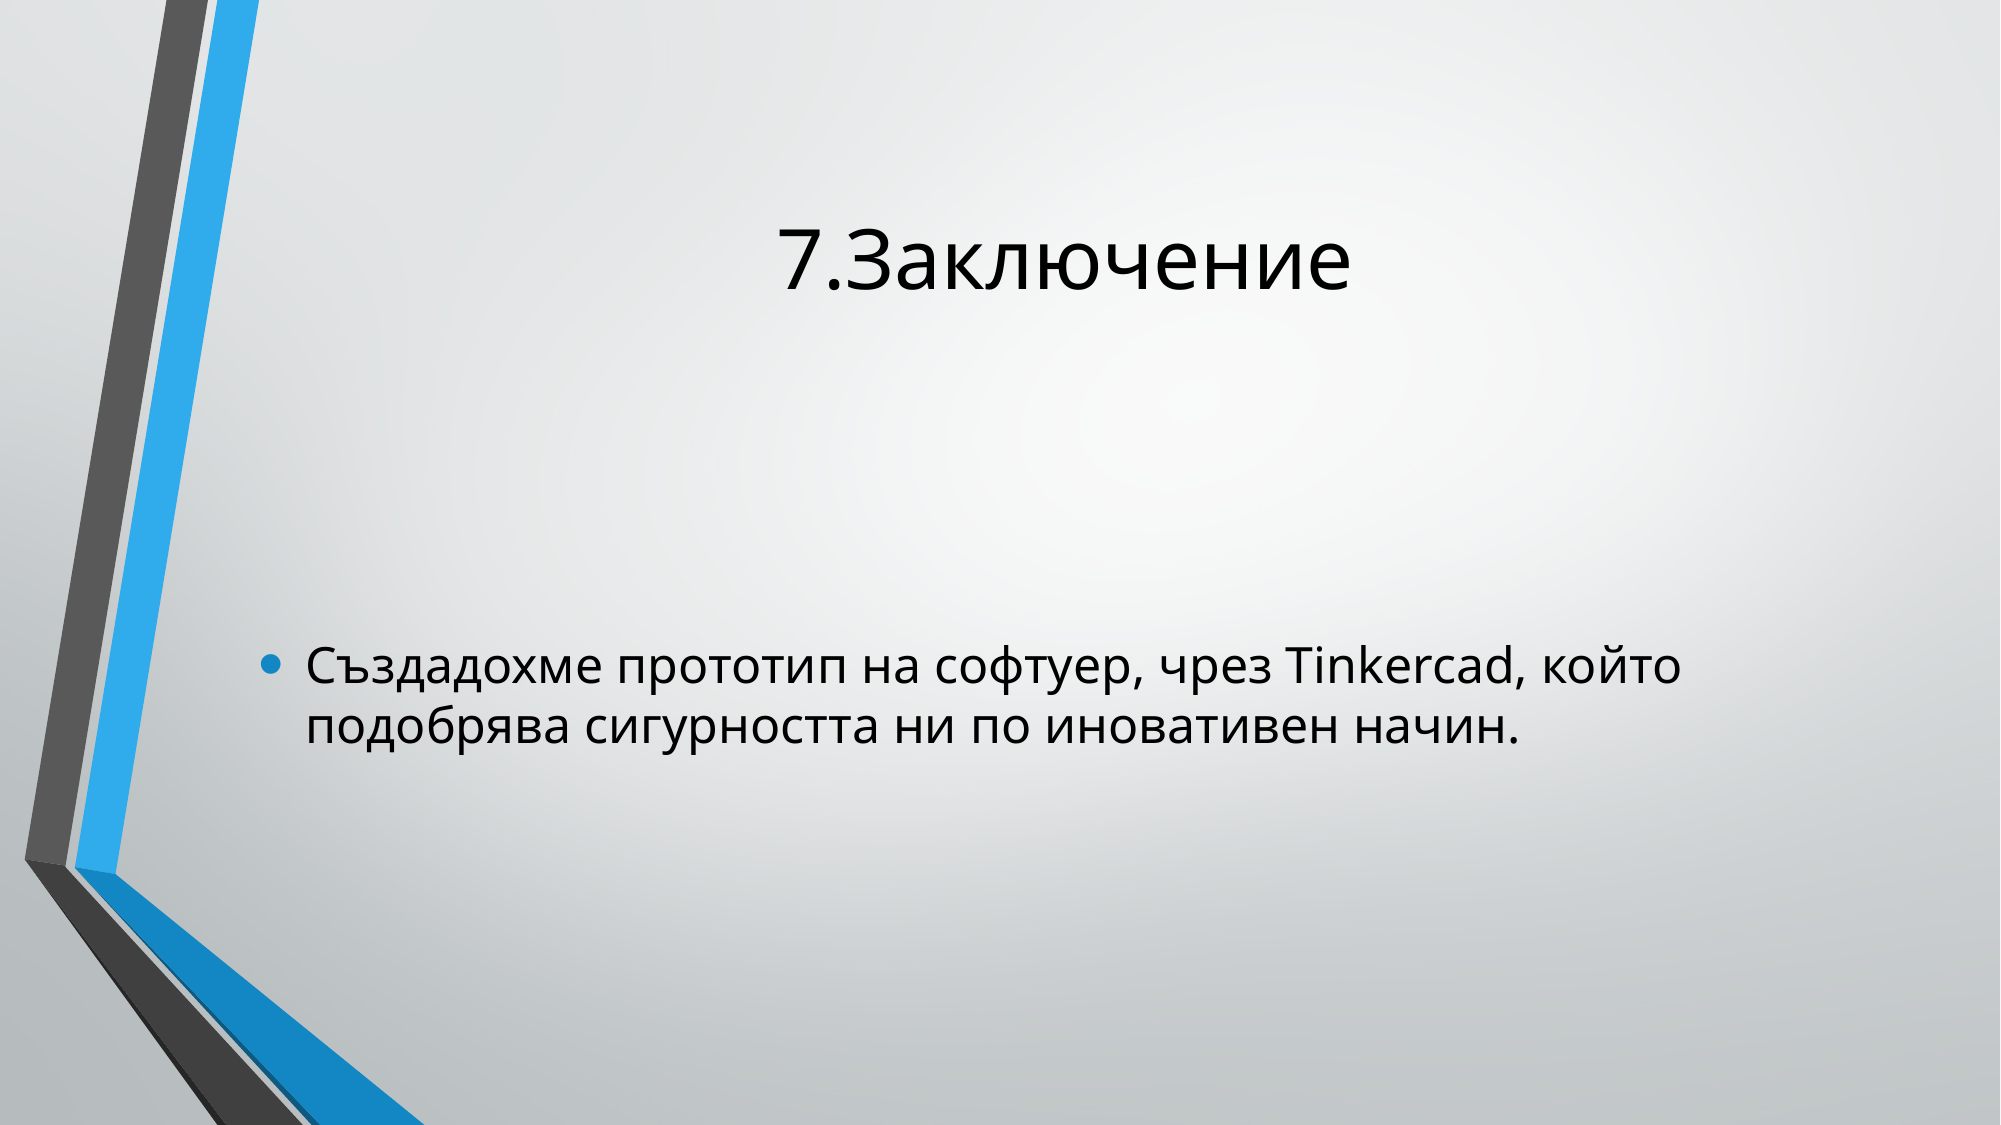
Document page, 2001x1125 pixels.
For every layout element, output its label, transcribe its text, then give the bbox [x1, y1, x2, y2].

list Създадохме прототип на софтуер, чрез Tinkercad, който подобрява сигурността ни по иновативен начин. [243, 437, 1887, 950]
title 7.Заключение [243, 112, 1887, 400]
